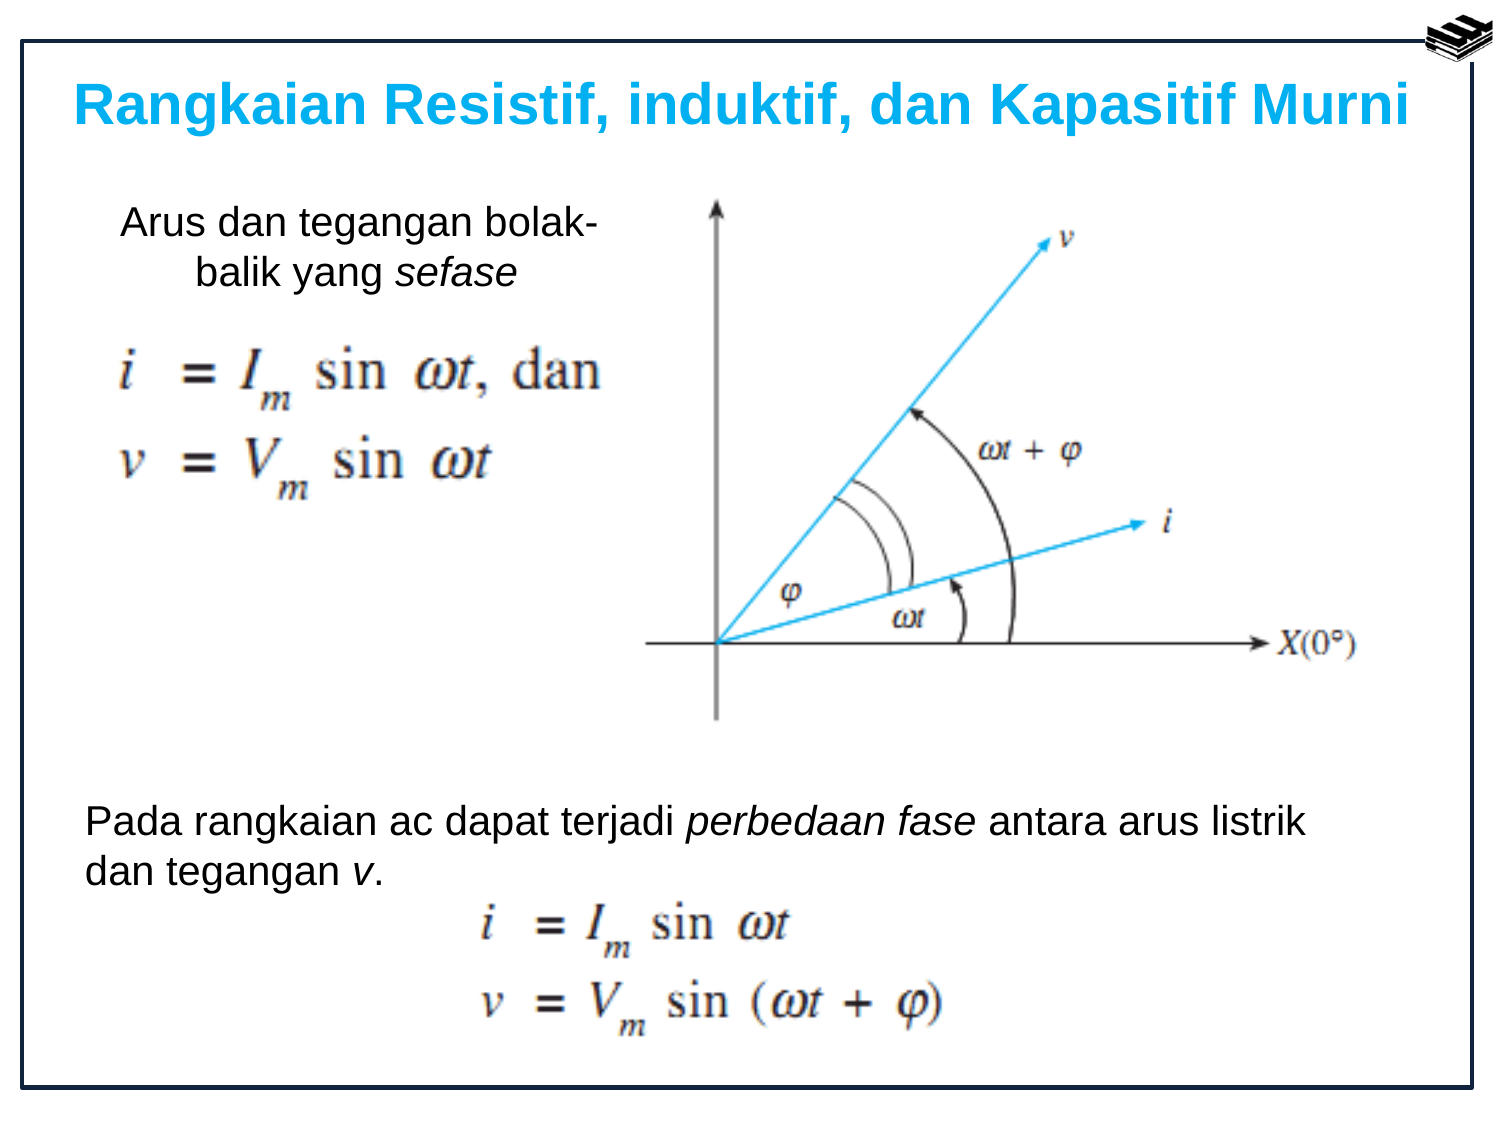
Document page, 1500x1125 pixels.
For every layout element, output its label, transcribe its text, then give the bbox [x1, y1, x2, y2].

picture [445, 878, 962, 1061]
text_box Rangkaian Resistif, induktif, dan Kapasitif Murni [58, 58, 1453, 144]
picture [644, 175, 1372, 738]
text_box Pada rangkaian ac dapat terjadi perbedaan fase antara arus listrik dan tegangan v. [70, 786, 1360, 901]
text_box Arus dan tegangan bolak-balik yang sefase [105, 187, 622, 303]
picture [1425, 11, 1493, 62]
picture [84, 316, 622, 516]
